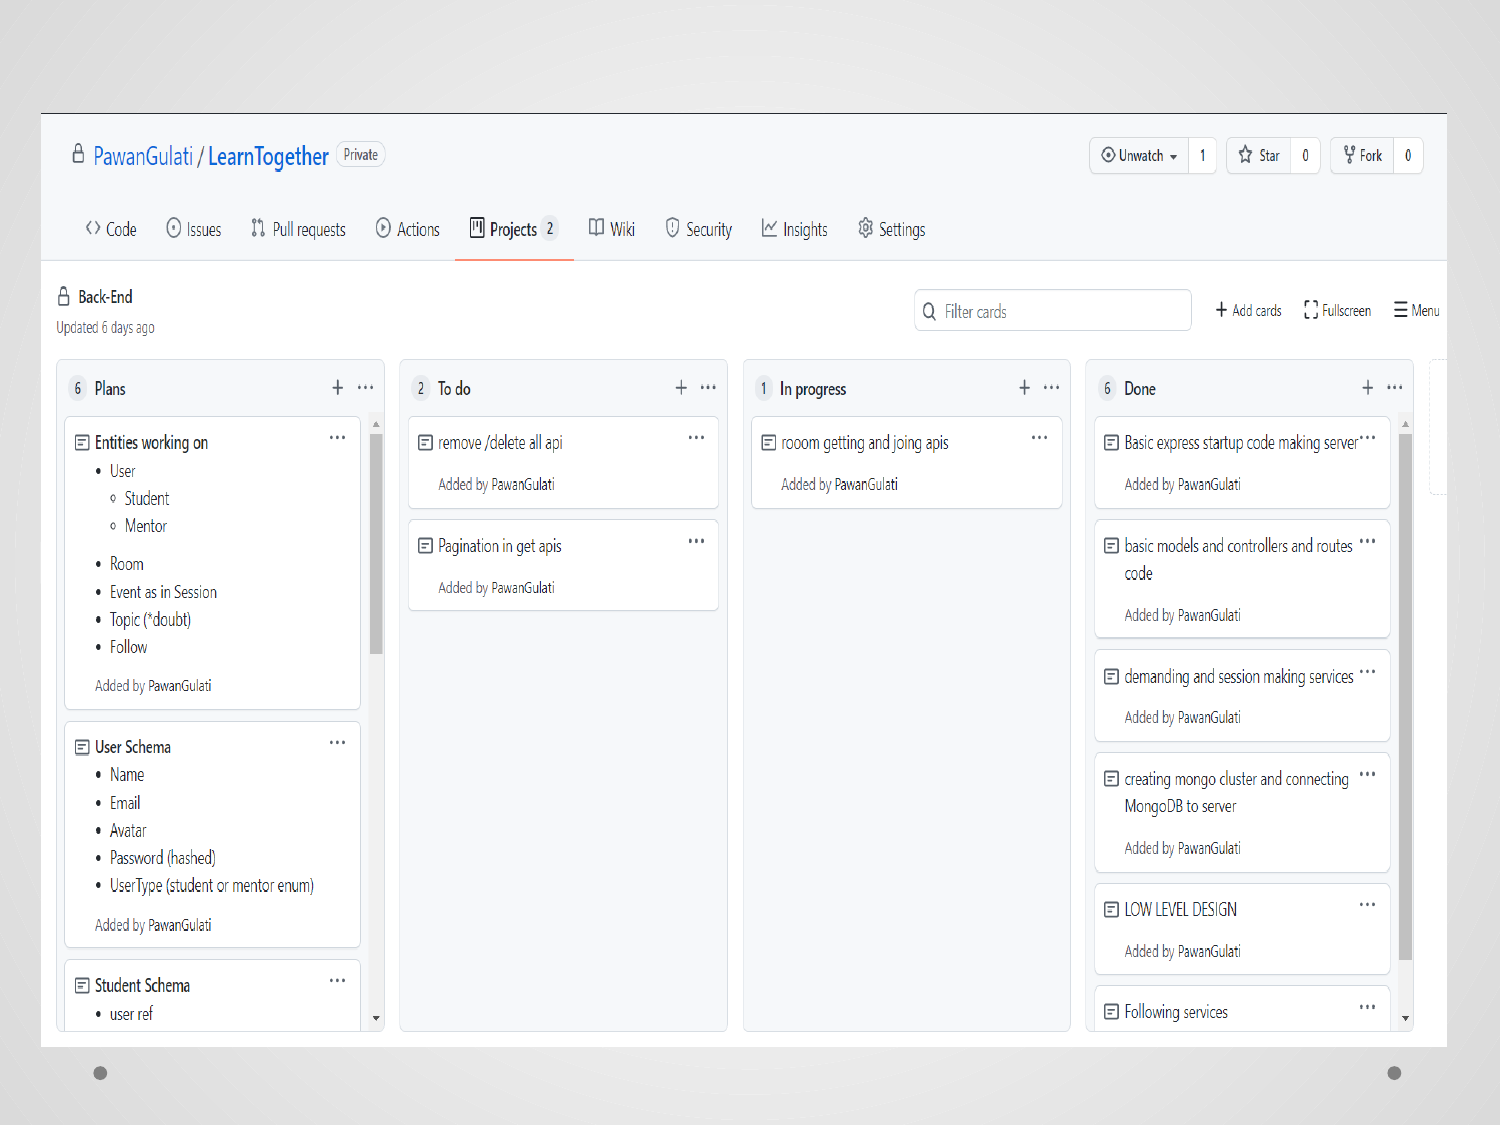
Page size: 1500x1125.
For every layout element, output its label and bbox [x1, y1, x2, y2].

picture [41, 113, 1448, 1047]
